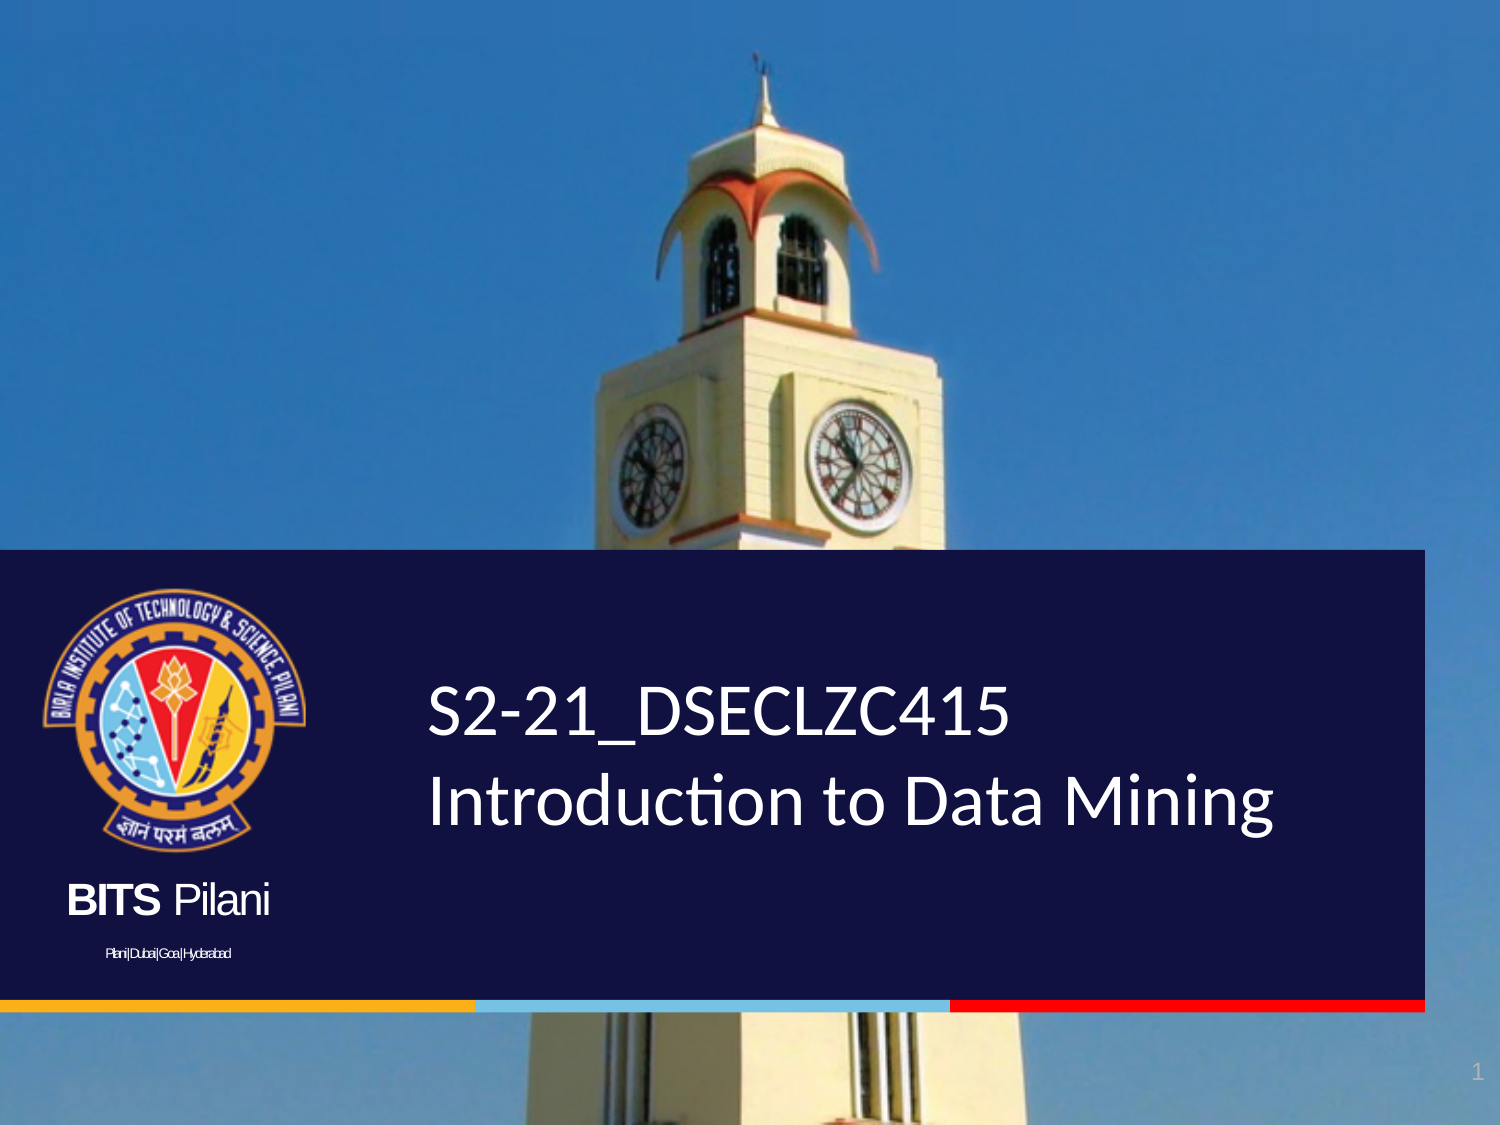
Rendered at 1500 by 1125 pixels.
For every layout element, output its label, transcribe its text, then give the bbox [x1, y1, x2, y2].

slide_number 1 [1200, 1040, 1500, 1100]
picture [0, 0, 1500, 1125]
title S2-21_DSECLZC415 Introduction to Data Mining [412, 624, 1400, 875]
